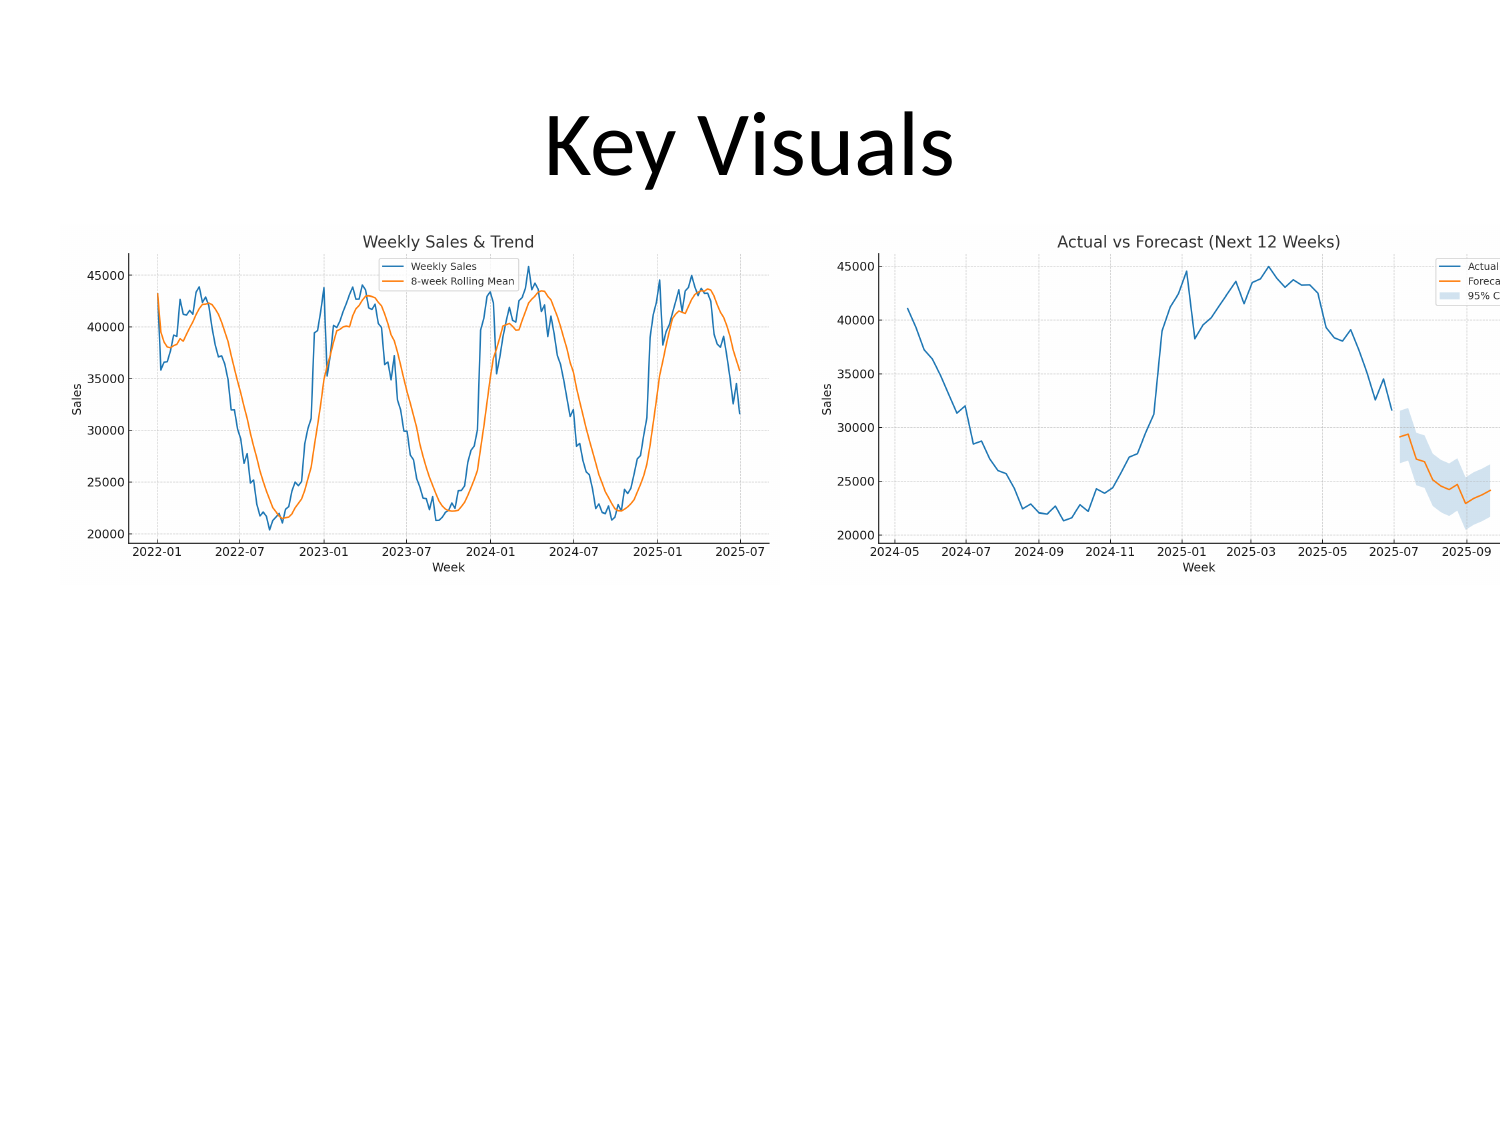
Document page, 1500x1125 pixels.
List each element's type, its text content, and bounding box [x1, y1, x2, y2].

picture [59, 224, 781, 586]
picture [809, 224, 1500, 586]
title Key Visuals [75, 45, 1425, 233]
